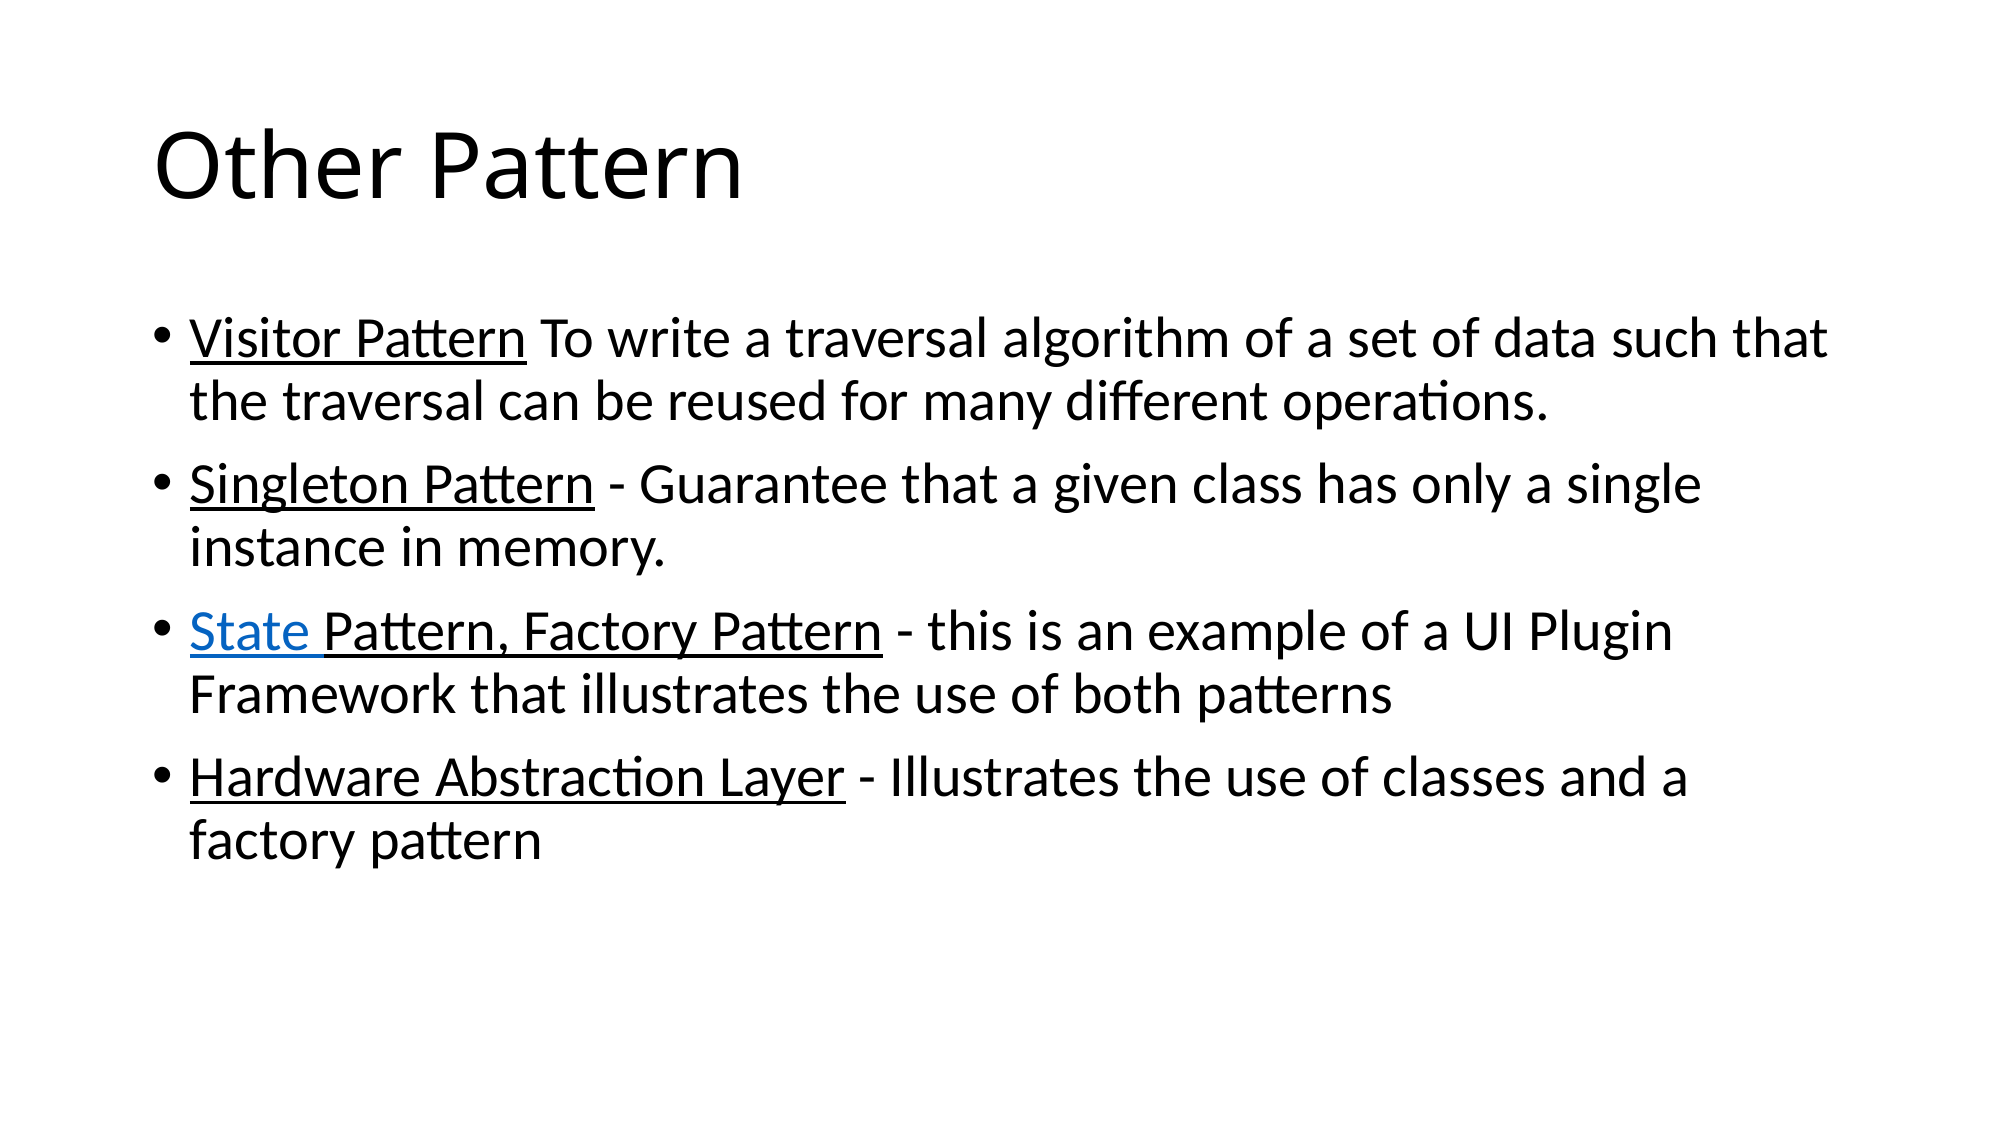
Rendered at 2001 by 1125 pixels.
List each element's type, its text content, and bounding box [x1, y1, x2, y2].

title Other Pattern [137, 59, 1863, 278]
list Visitor Pattern To write a traversal algorithm of a set of data such that the traversal can be reused for many different operations. Singleton Pattern - Guarantee that a given class has only a single instance in memory. State Pattern, Factory Pattern - this is an example of a UI Plugin Framework that illustrates the use of both patterns Hardware Abstraction Layer - Illustrates the use of classes and a factory pattern [137, 299, 1863, 1014]
